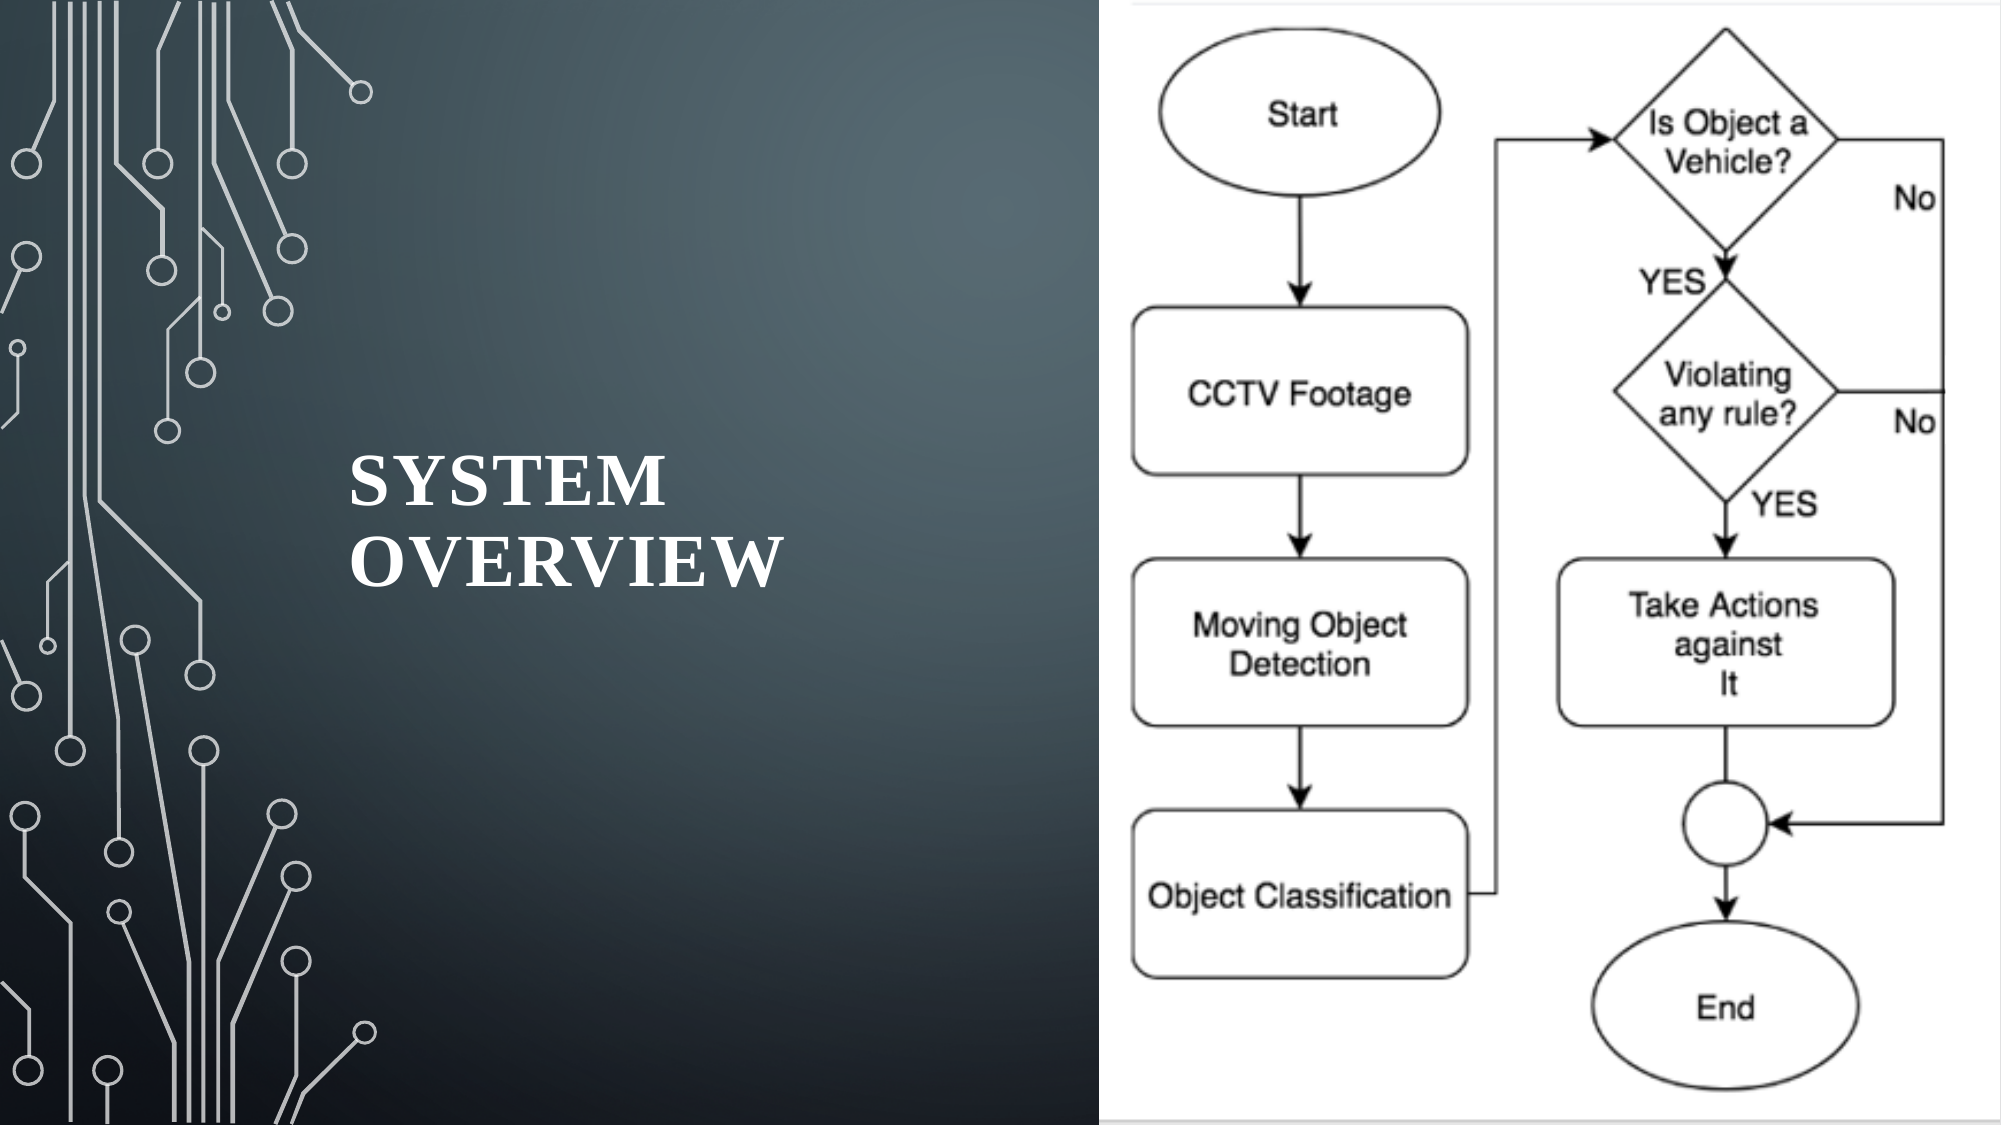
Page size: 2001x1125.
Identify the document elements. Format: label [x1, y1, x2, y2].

picture [1099, 0, 2000, 1125]
text_box [0, 0, 379, 1125]
text_box [379, 0, 1099, 1125]
